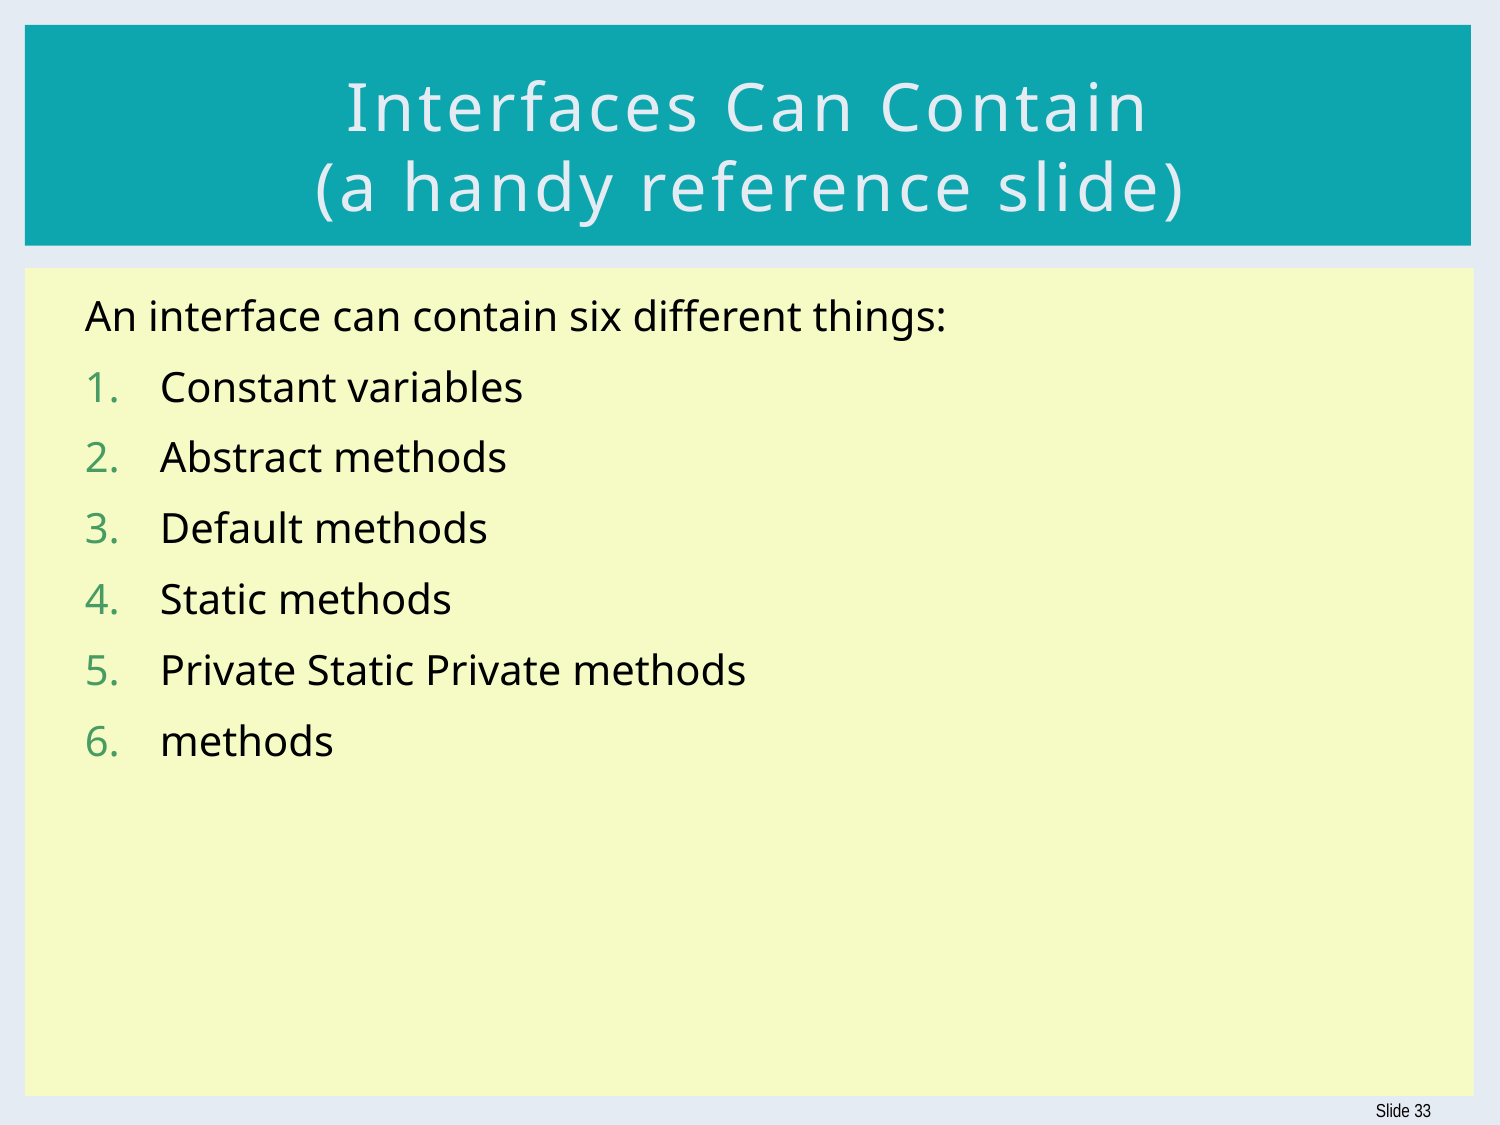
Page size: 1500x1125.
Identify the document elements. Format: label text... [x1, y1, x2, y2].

list An interface can contain six different things: Constant variables Abstract methods Default methods Static methods Private Static Private methods methods [62, 281, 1442, 1005]
title Interfaces Can Contain (a handy reference slide) [62, 58, 1438, 232]
